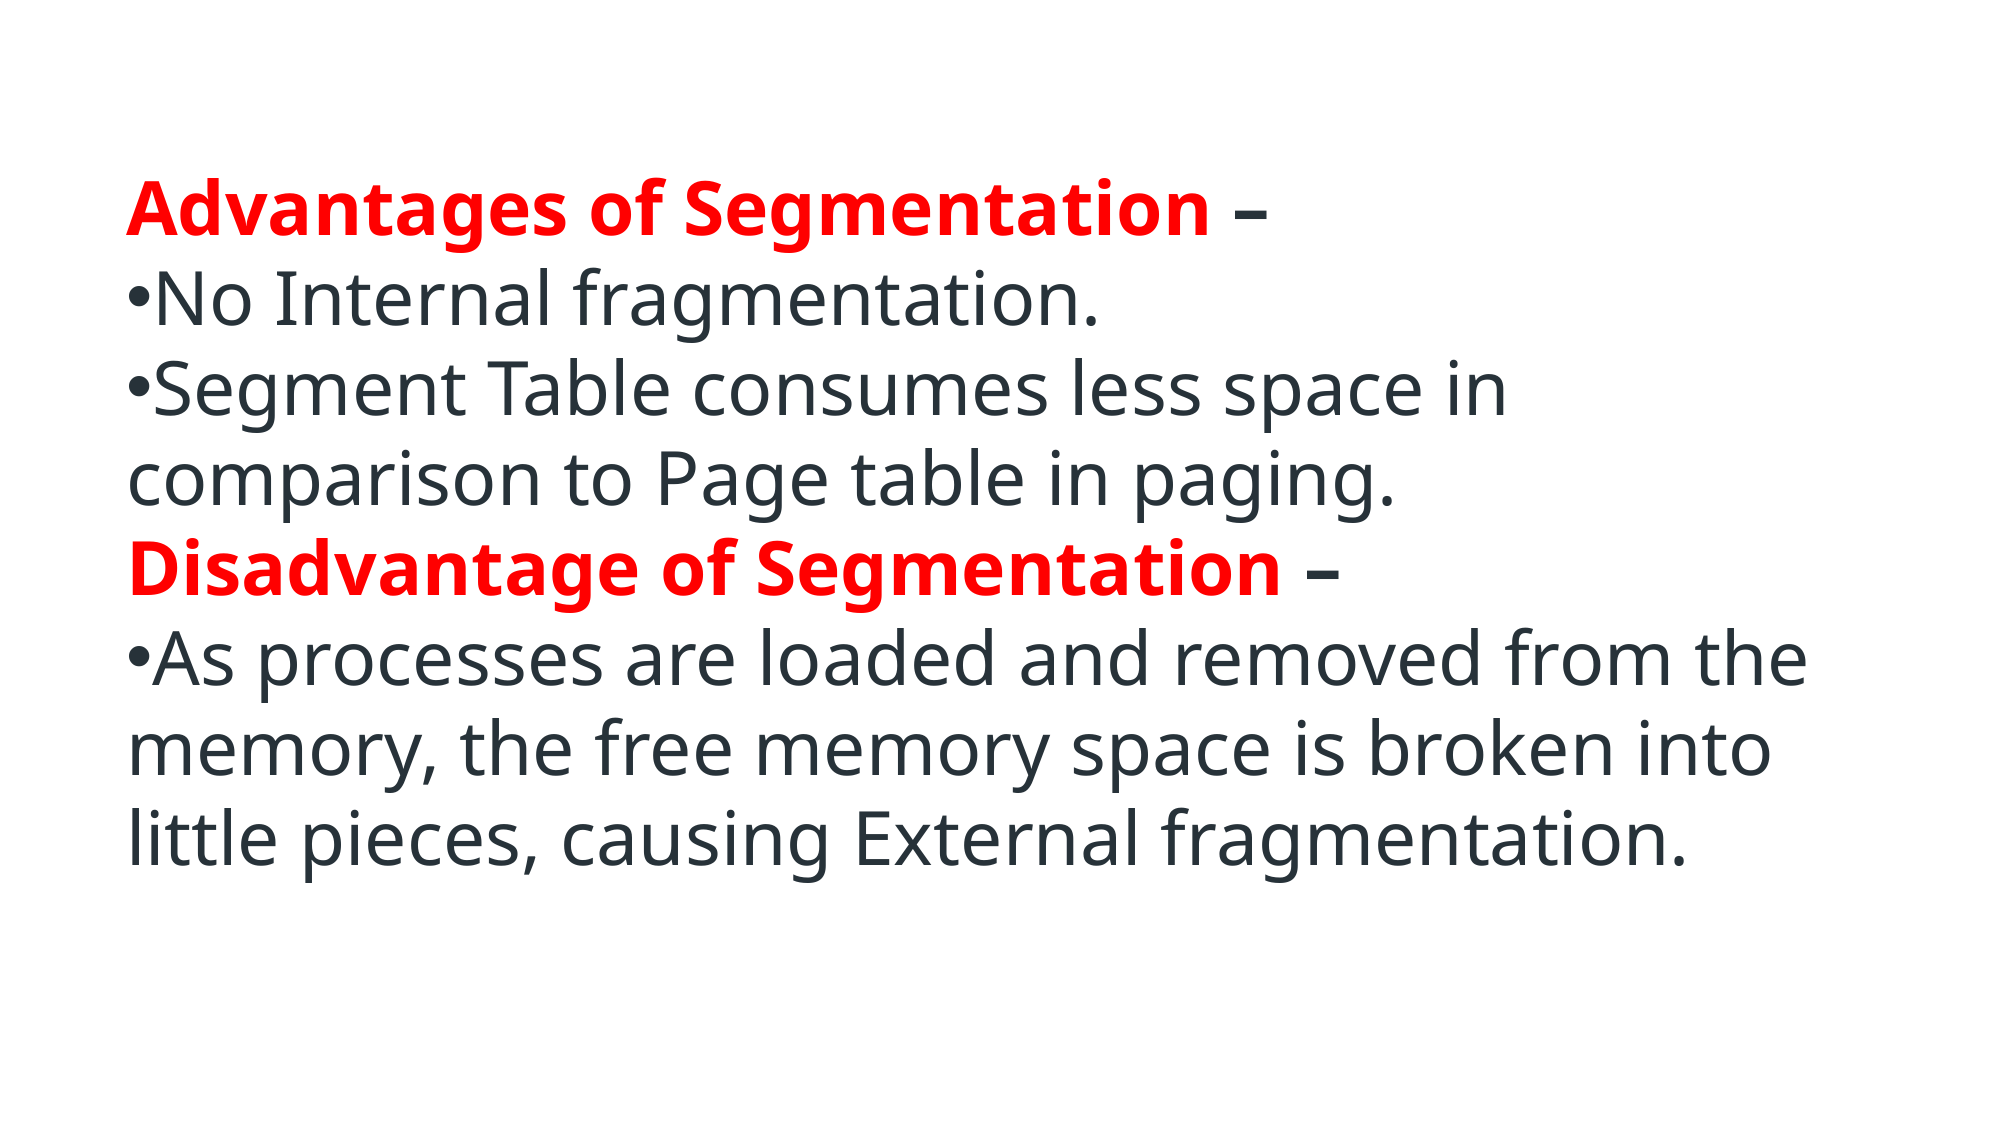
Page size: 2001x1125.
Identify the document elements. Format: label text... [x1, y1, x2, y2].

text_box Advantages of Segmentation – No Internal fragmentation. Segment Table consumes less space in comparison to Page table in paging. Disadvantage of Segmentation – As processes are loaded and removed from the memory, the free memory space is broken into little pieces, causing External fragmentation. [111, 153, 1928, 949]
